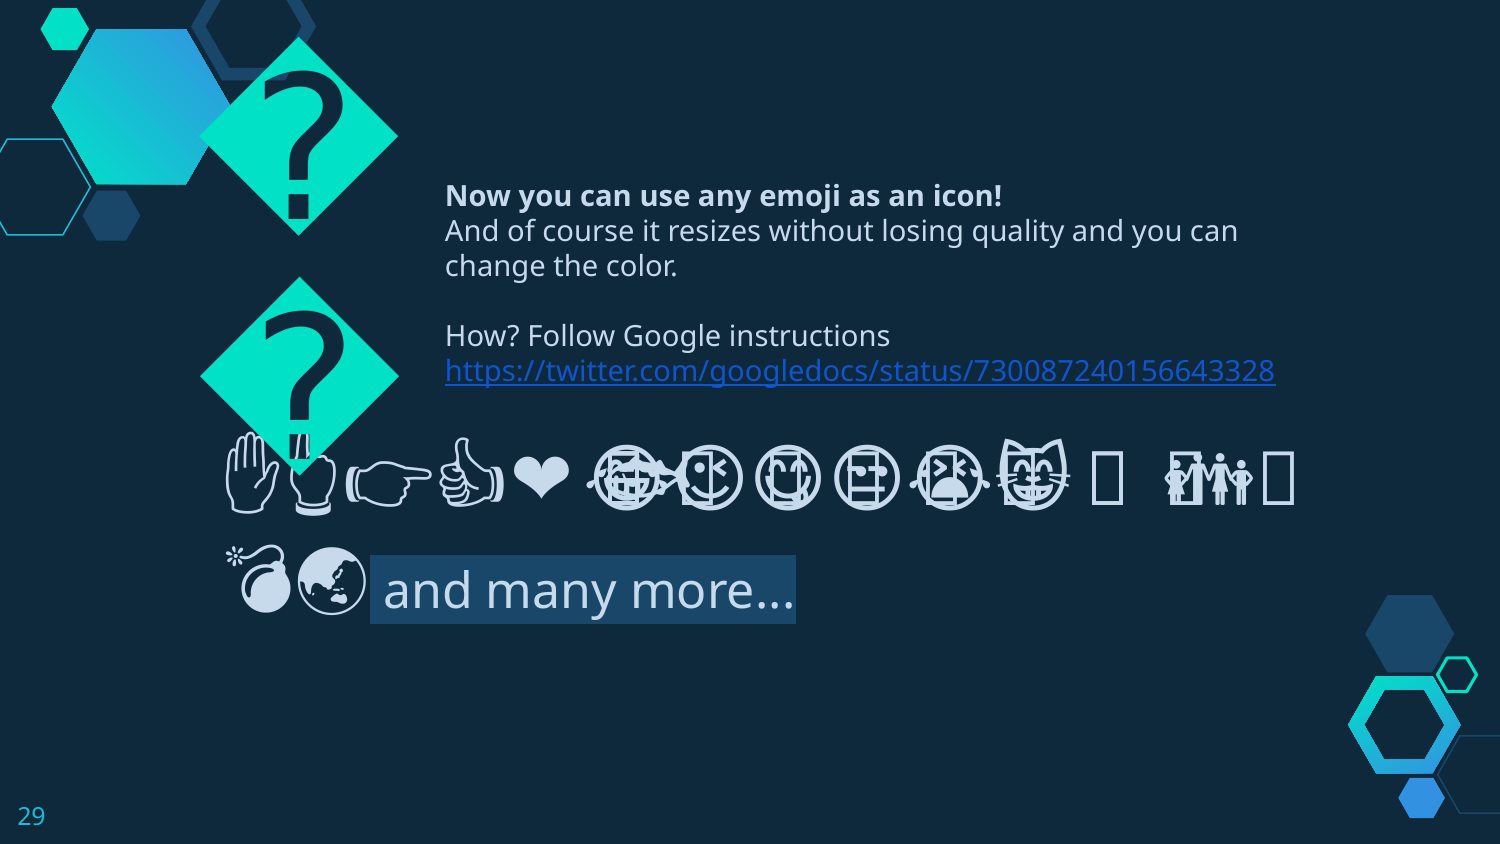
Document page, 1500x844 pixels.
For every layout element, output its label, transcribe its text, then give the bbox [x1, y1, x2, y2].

text_box Now you can use any emoji as an icon! And of course it resizes without losing quality and you can change the color. How? Follow Google instructions https://twitter.com/googledocs/status/730087240156643328 [429, 162, 1359, 389]
slide_number ‹#› [2, 785, 93, 844]
text_box ✋👆👉👍👤👦👧👨👩👪💃🏃💑❤😂😉😋😒😭👶😸🐟🍒🍔💣📌📖🔨🎃🎈🎨🏈🏰🌏🔌🔑 and many more... [207, 401, 1410, 824]
text_box 😉 [181, 152, 418, 366]
